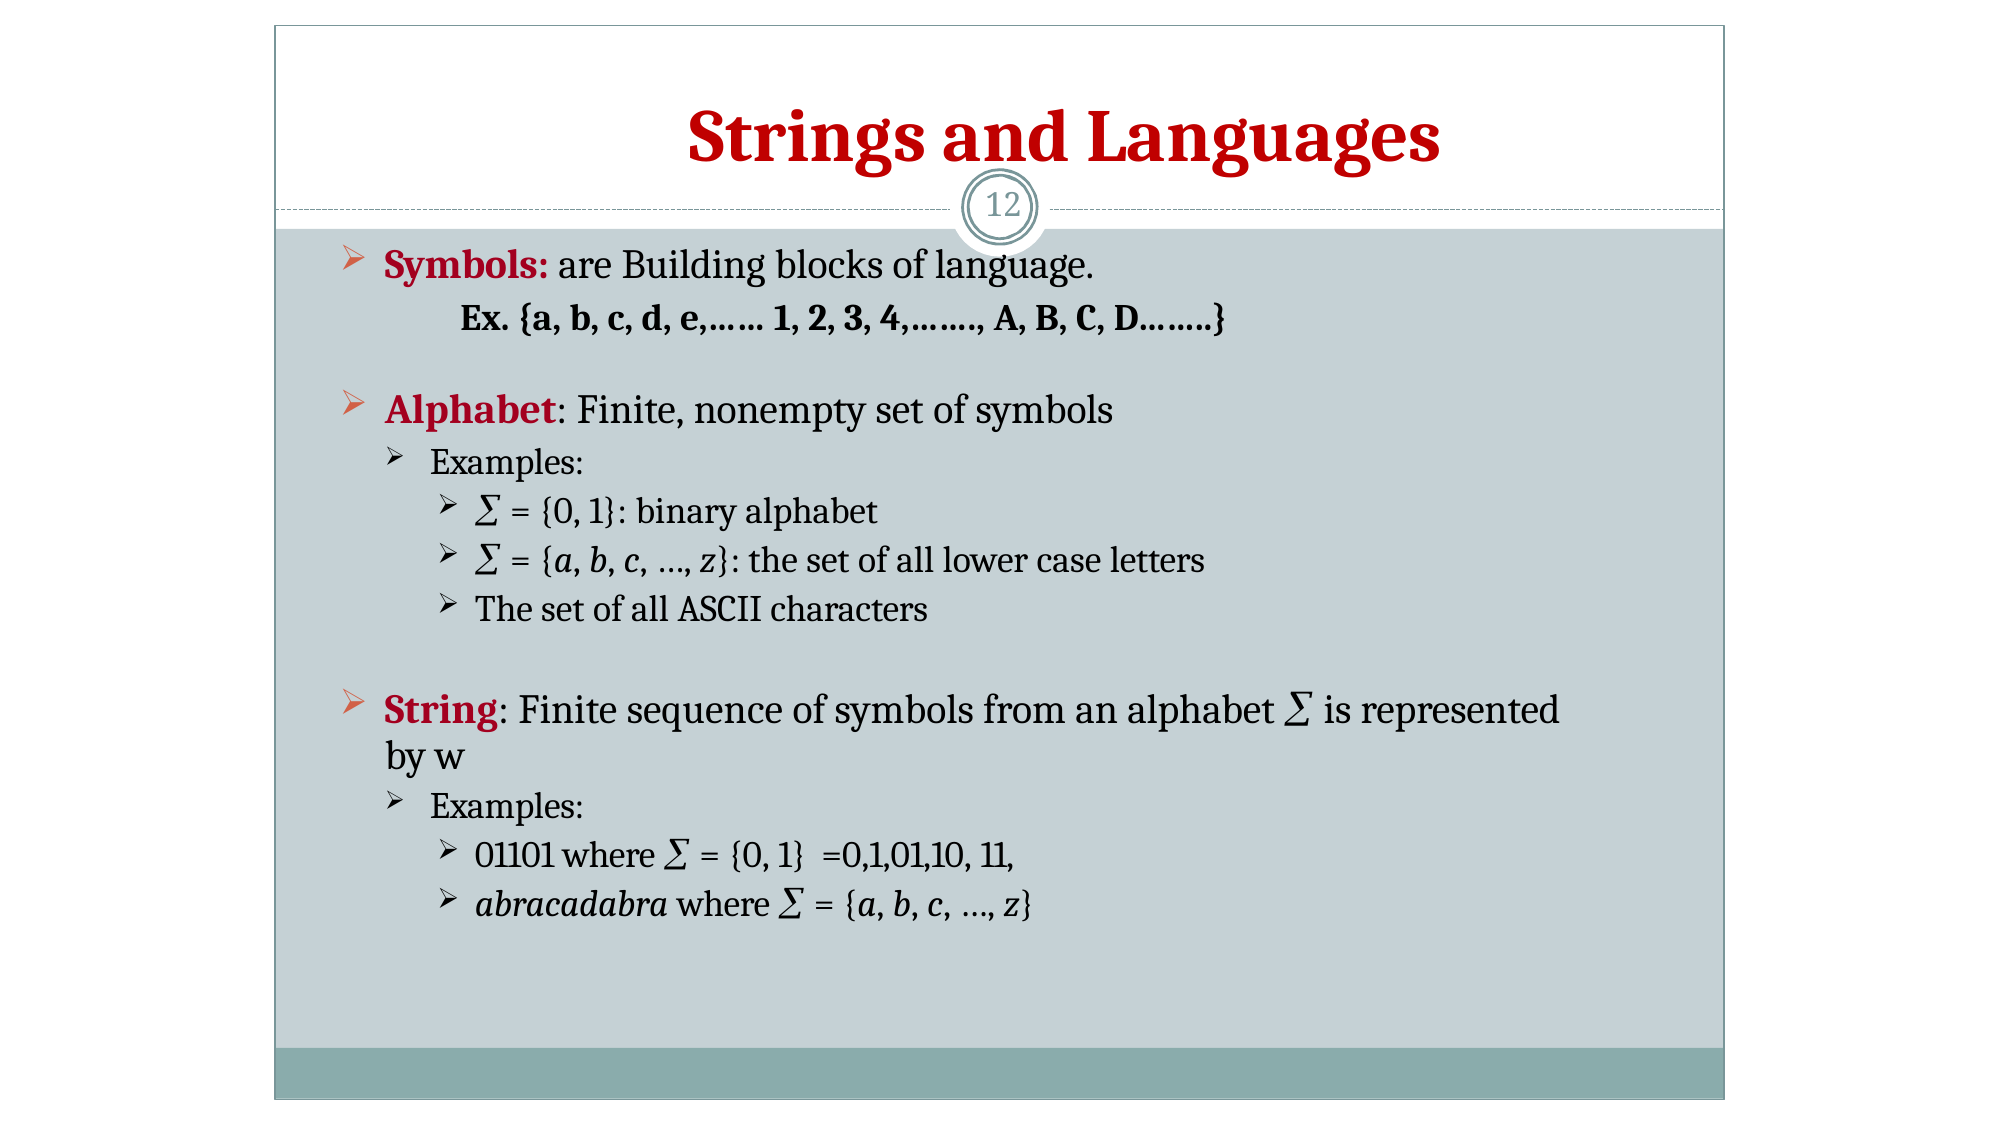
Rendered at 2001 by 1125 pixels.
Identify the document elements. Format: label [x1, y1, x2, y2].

text_box [249, 0, 1751, 1125]
